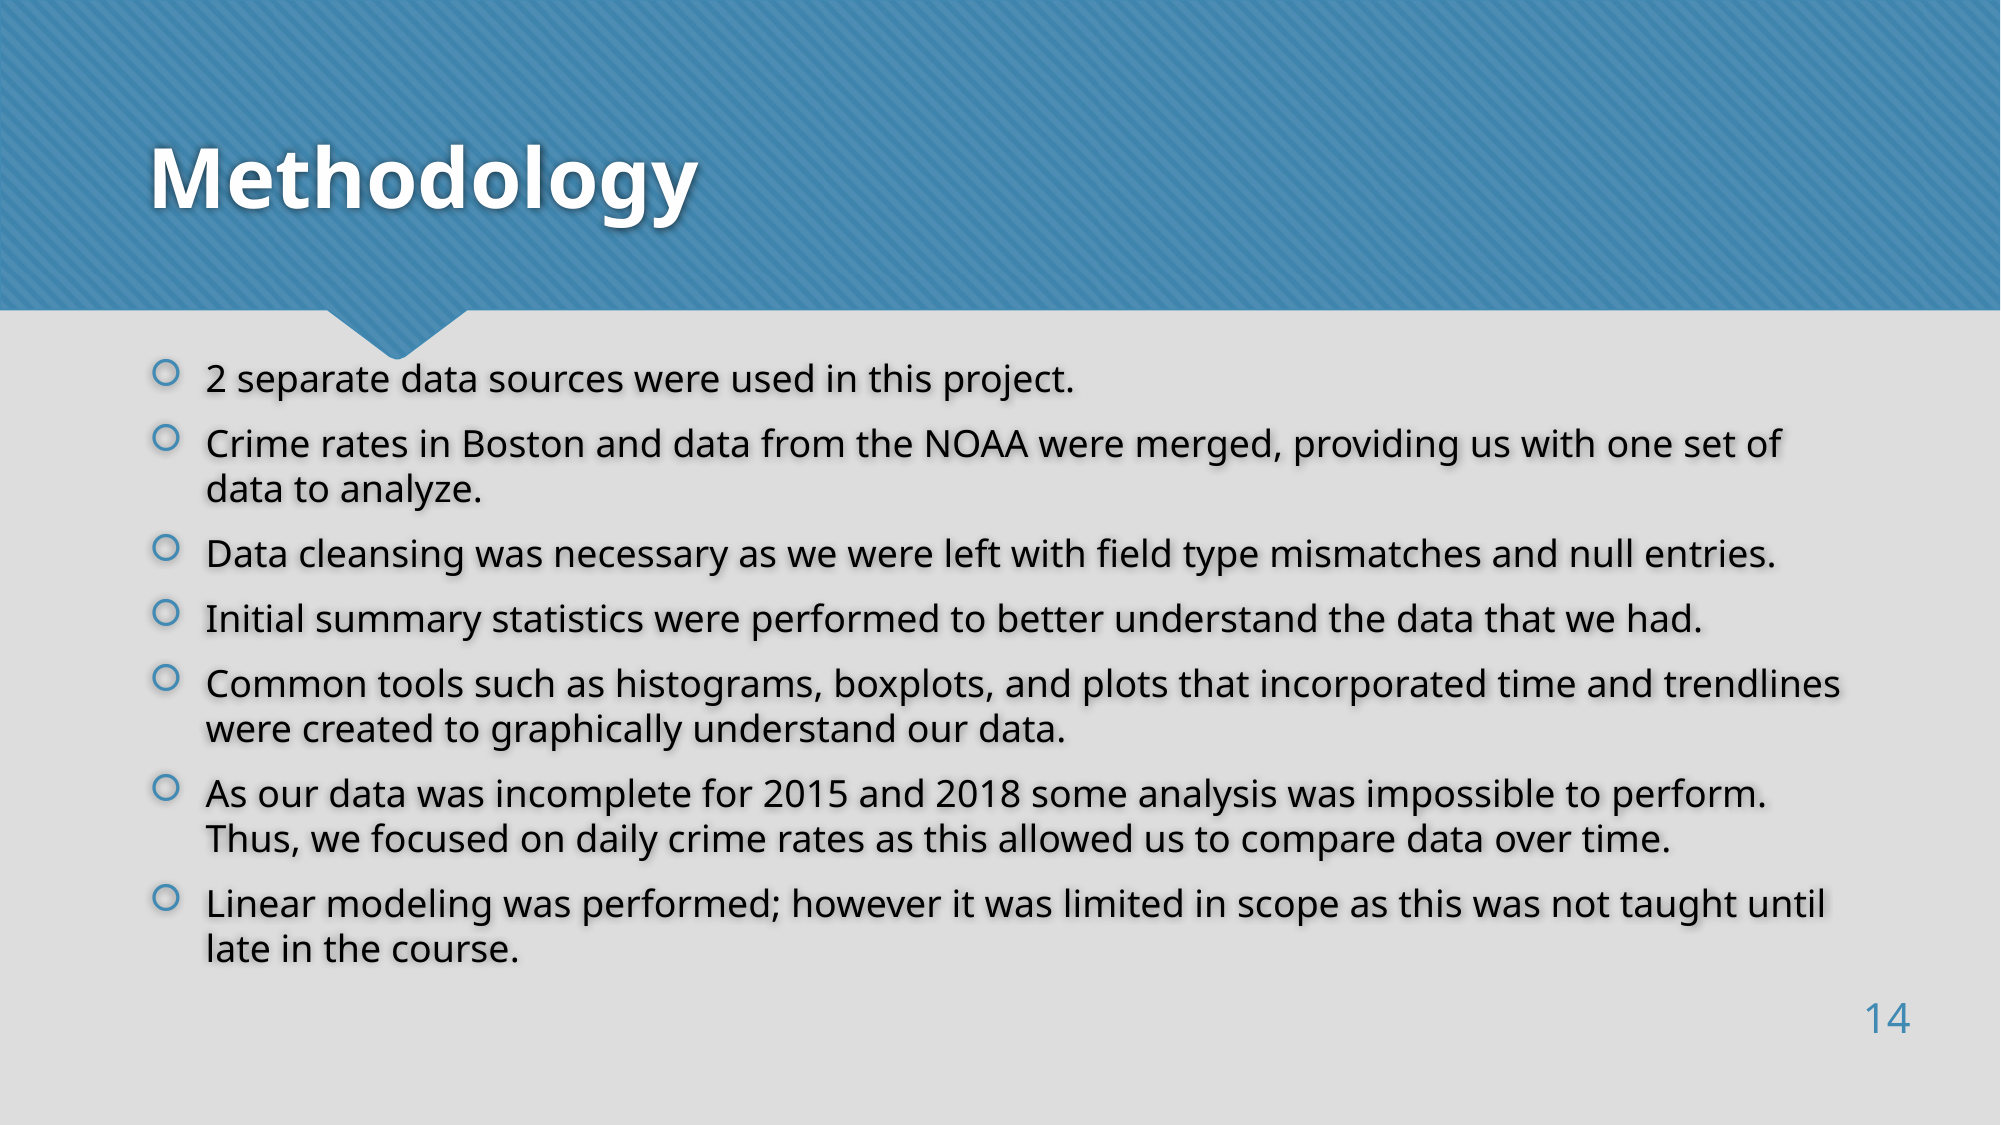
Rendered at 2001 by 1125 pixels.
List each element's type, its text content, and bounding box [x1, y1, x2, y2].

title Methodology [132, 73, 1868, 233]
slide_number 14 [1751, 970, 1926, 1051]
list 2 separate data sources were used in this project. Crime rates in Boston and data from the NOAA were merged, providing us with one set of data to analyze. Data cleansing was necessary as we were left with field type mismatches and null entries. Initial summary statistics were performed to better understand the data that we had. Common tools such as histograms, boxplots, and plots that incorporated time and trendlines were created to graphically understand our data. As our data was incomplete for 2015 and 2018 some analysis was impossible to perform. Thus, we focused on daily crime rates as this allowed us to compare data over time. Linear modeling was performed; however it was limited in scope as this was not taught until late in the course. [134, 364, 1866, 962]
